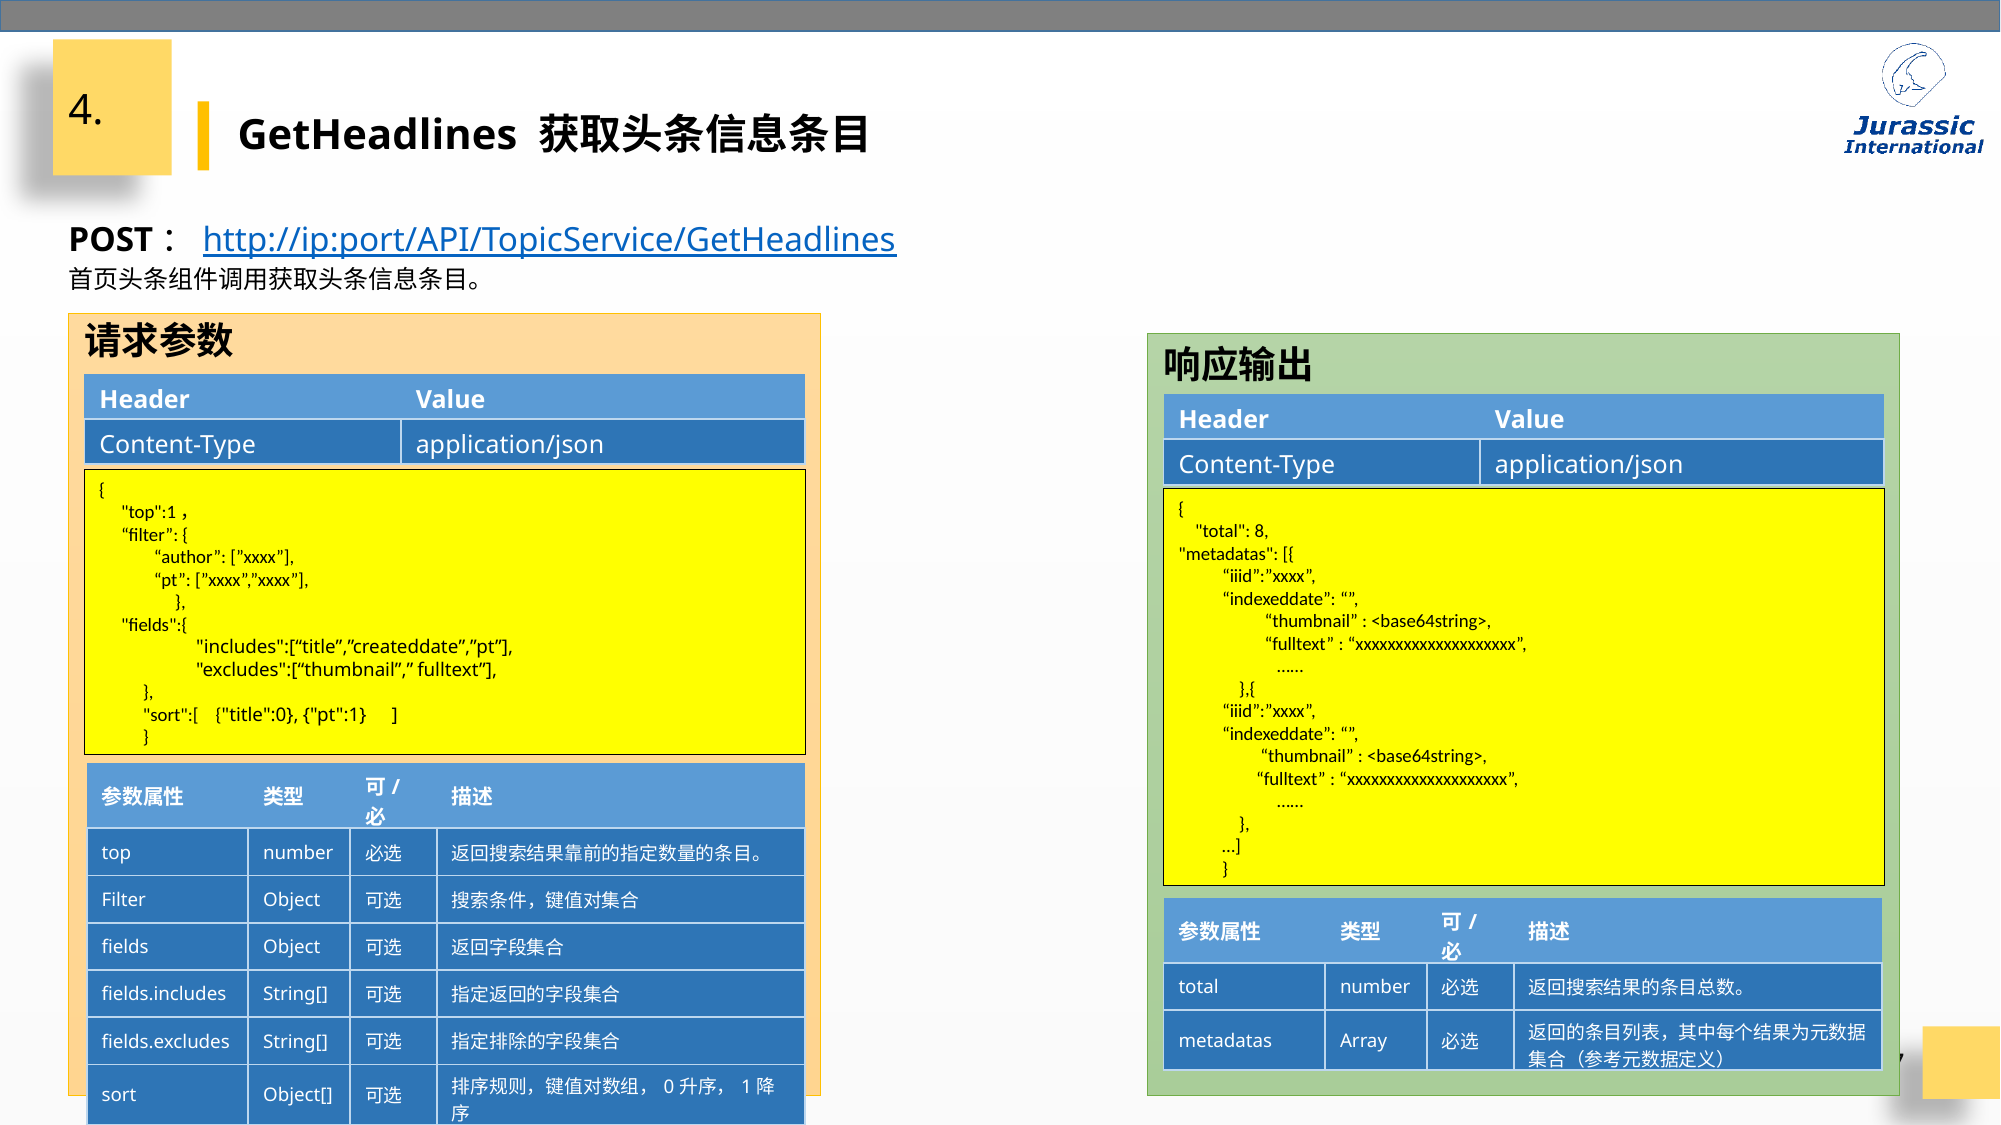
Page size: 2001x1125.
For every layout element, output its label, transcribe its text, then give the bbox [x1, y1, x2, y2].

table_cell total [1164, 964, 1324, 1009]
table_cell 必选 [351, 829, 436, 875]
table_header 参数属性 [87, 763, 248, 827]
table_cell number [1326, 964, 1426, 1009]
table_header 可/必 [1427, 898, 1514, 962]
text_box 响应输出 [1148, 333, 1329, 394]
table_cell 可选 [351, 1065, 436, 1124]
table_header Value [1480, 394, 1884, 438]
table_cell 返回搜索结果的条目总数。 [1515, 964, 1881, 1009]
table_cell 指定返回的字段集合 [438, 971, 804, 1016]
table_cell 返回的条目列表，其中每个结果为元数据集合（参考元数据定义） [1515, 1011, 1881, 1069]
table_cell 必选 [1428, 1011, 1513, 1069]
table_cell 必选 [1428, 964, 1513, 1009]
table_cell 指定排除的字段集合 [438, 1018, 804, 1064]
table_cell 可选 [351, 924, 436, 969]
text_box { "total": 8, "metadatas": [{ “iiid”:”xxxx”, “indexeddate”: “”, “thumbnail” : <base64string>, “fulltext” : “xxxxxxxxxxxxxxxxxxxx”, …… },{ “iiid”:”xxxx”, “indexeddate”: “”, “thumbnail” : <base64string>, “fulltext” : “xxxxxxxxxxxxxxxxxxxx”, …… }, …] } [1163, 488, 1885, 886]
table_header 可/必 [350, 763, 437, 827]
text_box POST：http://ip:port/API/TopicService/GetHeadlines 首页头条组件调用获取头条信息条目。 [53, 211, 1950, 301]
table_cell application/json [1481, 440, 1883, 484]
table_header 类型 [1325, 898, 1427, 962]
table_cell fields.includes [88, 971, 247, 1016]
table_header Value [401, 374, 805, 418]
list 4. [53, 80, 170, 144]
table_header 描述 [1514, 898, 1882, 962]
table_header Header [84, 374, 401, 418]
table_cell Object [249, 876, 349, 922]
table_cell 搜索条件，键值对集合 [438, 876, 804, 922]
text_box { "top":1， “filter”: { “author”: [”xxxx”], “pt”: [”xxxx”,”xxxx”], }, "fields":{ "includes":[“title”,”createddate”,”pt”], "excludes":[“thumbnail”,” fulltext”], }, "sort":[ {"title":0}, {"pt":1} ] } [84, 469, 806, 755]
table_cell Object[] [249, 1065, 349, 1124]
table_cell 返回搜索结果靠前的指定数量的条目。 [438, 829, 804, 875]
table_cell 可选 [351, 1018, 436, 1064]
picture [1843, 43, 1984, 159]
table_header 参数属性 [1164, 898, 1325, 962]
table_cell 返回字段集合 [438, 924, 804, 969]
table_header 类型 [248, 763, 350, 827]
table_cell String[] [249, 971, 349, 1016]
table_header 描述 [437, 763, 805, 827]
table_cell number [249, 829, 349, 875]
text_box [68, 313, 821, 1096]
table_cell Content-Type [85, 420, 400, 463]
table_cell fields [88, 924, 247, 969]
table_cell Array [1326, 1011, 1426, 1069]
table_cell application/json [402, 420, 804, 463]
text_box 请求参数 [69, 309, 250, 370]
table_cell 排序规则，键值对数组，0升序，1降序 [438, 1065, 804, 1124]
table_cell 可选 [351, 876, 436, 922]
list GetHeadlines 获取头条信息条目 [222, 106, 946, 168]
table_cell Content-Type [1164, 440, 1479, 484]
table_cell sort [88, 1065, 247, 1124]
table_cell Object [249, 924, 349, 969]
table_cell String[] [249, 1018, 349, 1064]
table_cell fields.excludes [88, 1018, 247, 1064]
text_box [1147, 333, 1900, 1096]
table_cell 可选 [351, 971, 436, 1016]
table_cell top [88, 829, 247, 875]
table_cell metadatas [1164, 1011, 1324, 1069]
table_cell Filter [88, 876, 247, 922]
table_header Header [1164, 394, 1480, 438]
